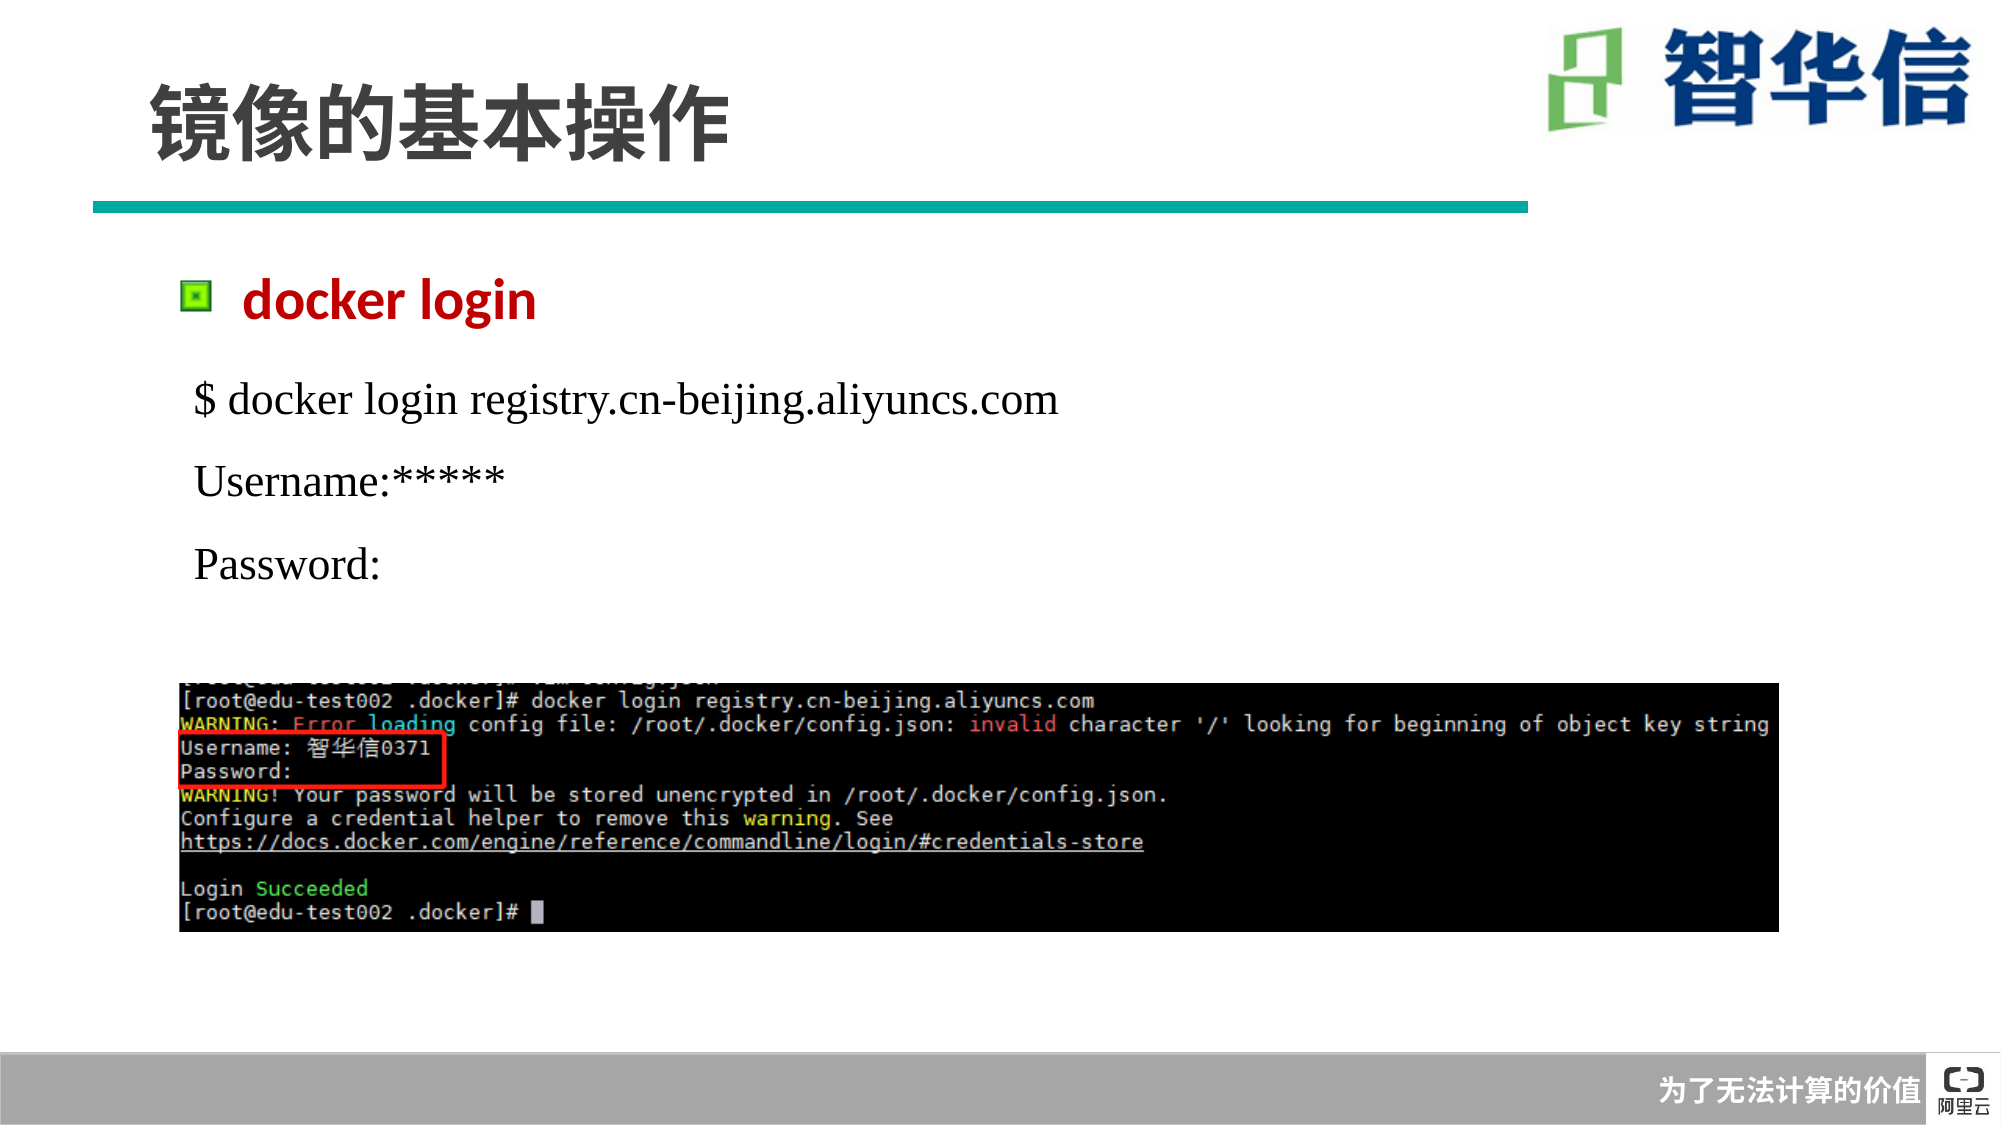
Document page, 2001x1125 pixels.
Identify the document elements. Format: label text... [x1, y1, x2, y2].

picture [1926, 1053, 2001, 1125]
picture [1539, 19, 1987, 141]
text_box 镜像的基本操作 [133, 61, 1185, 181]
text_box docker login [160, 237, 968, 356]
picture [175, 275, 217, 317]
text_box $ docker login registry.cn-beijing.aliyuncs.com Username:***** Password: [178, 333, 1822, 654]
picture [178, 683, 1779, 932]
